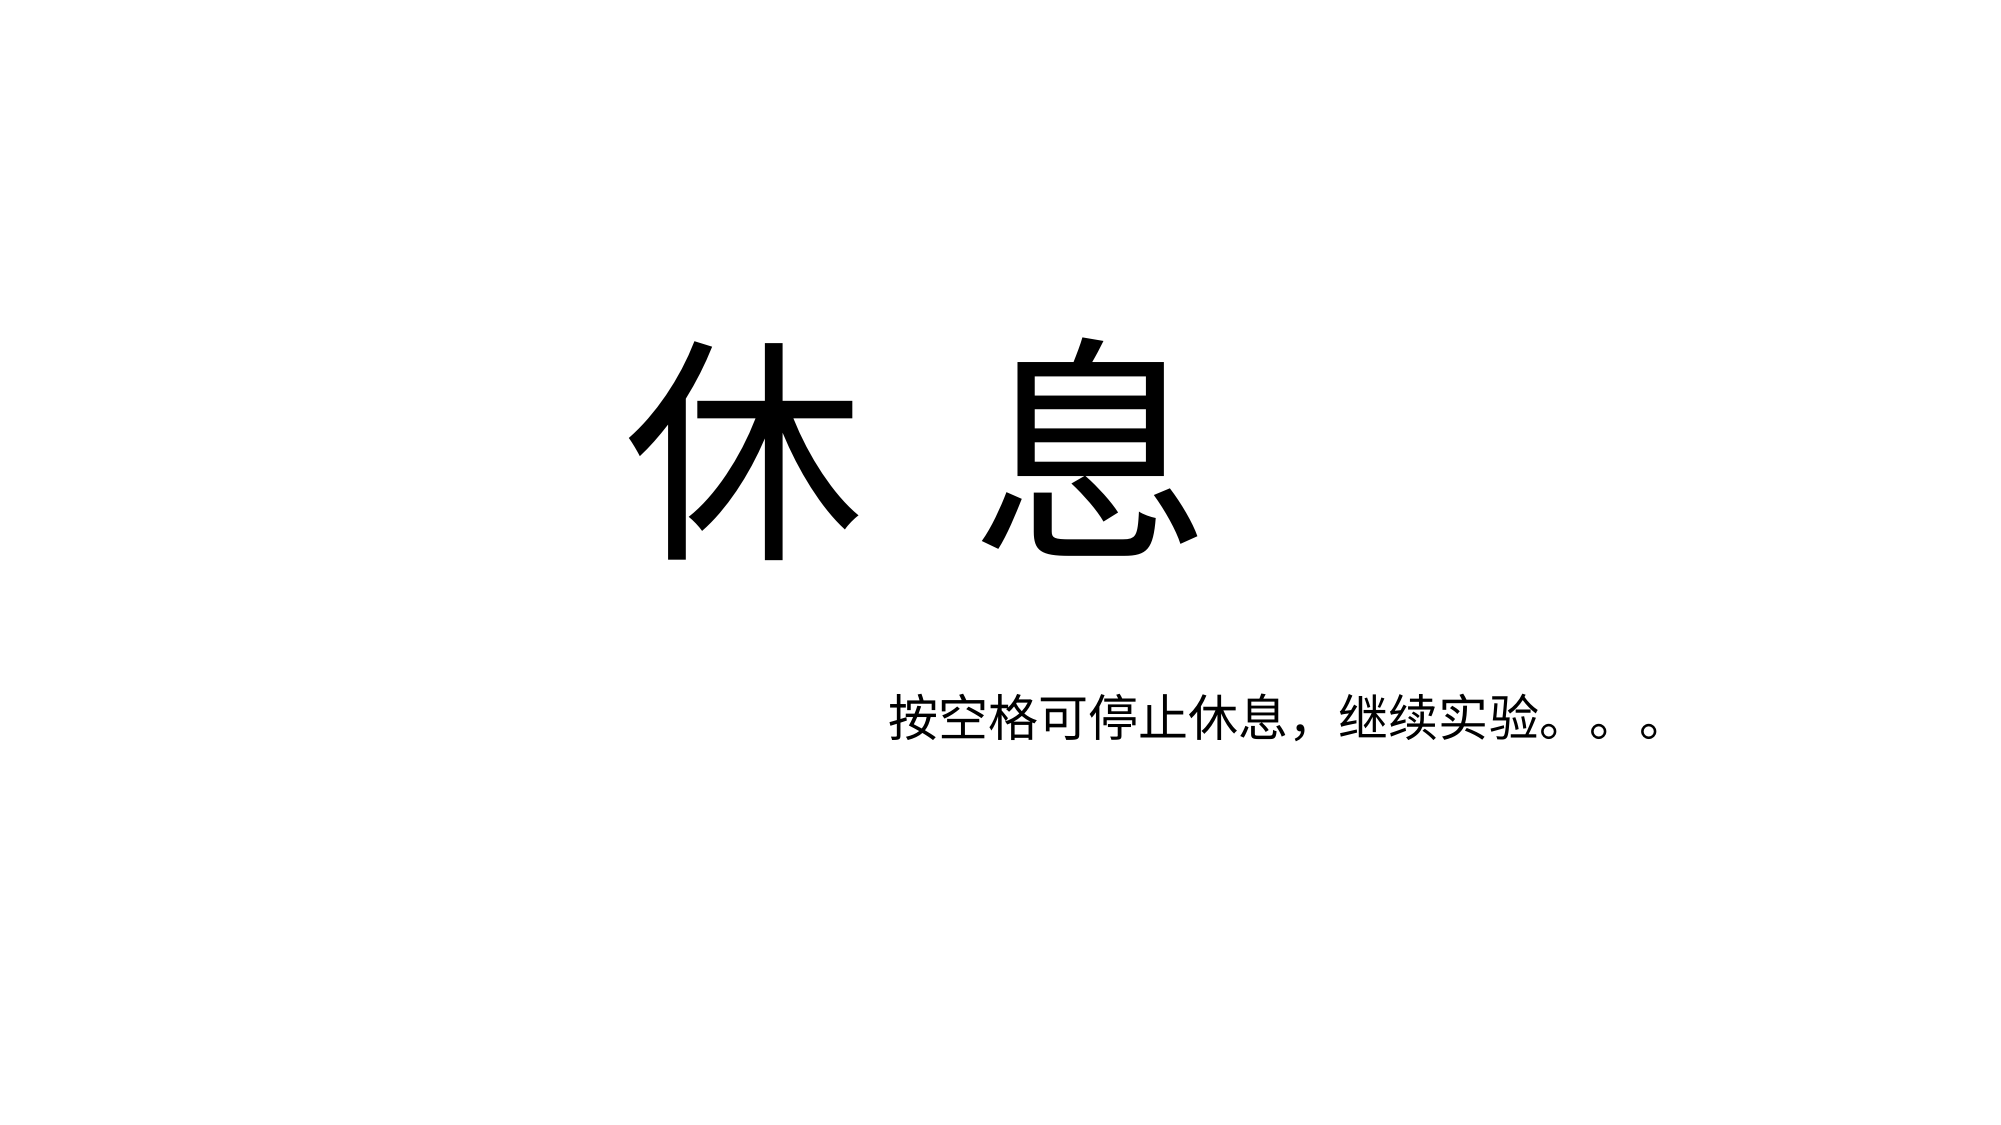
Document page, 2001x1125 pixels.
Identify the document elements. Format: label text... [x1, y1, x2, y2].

text_box 按空格可停止休息，继续实验。。。 [874, 679, 1706, 754]
text_box 休 息 [610, 294, 1892, 597]
